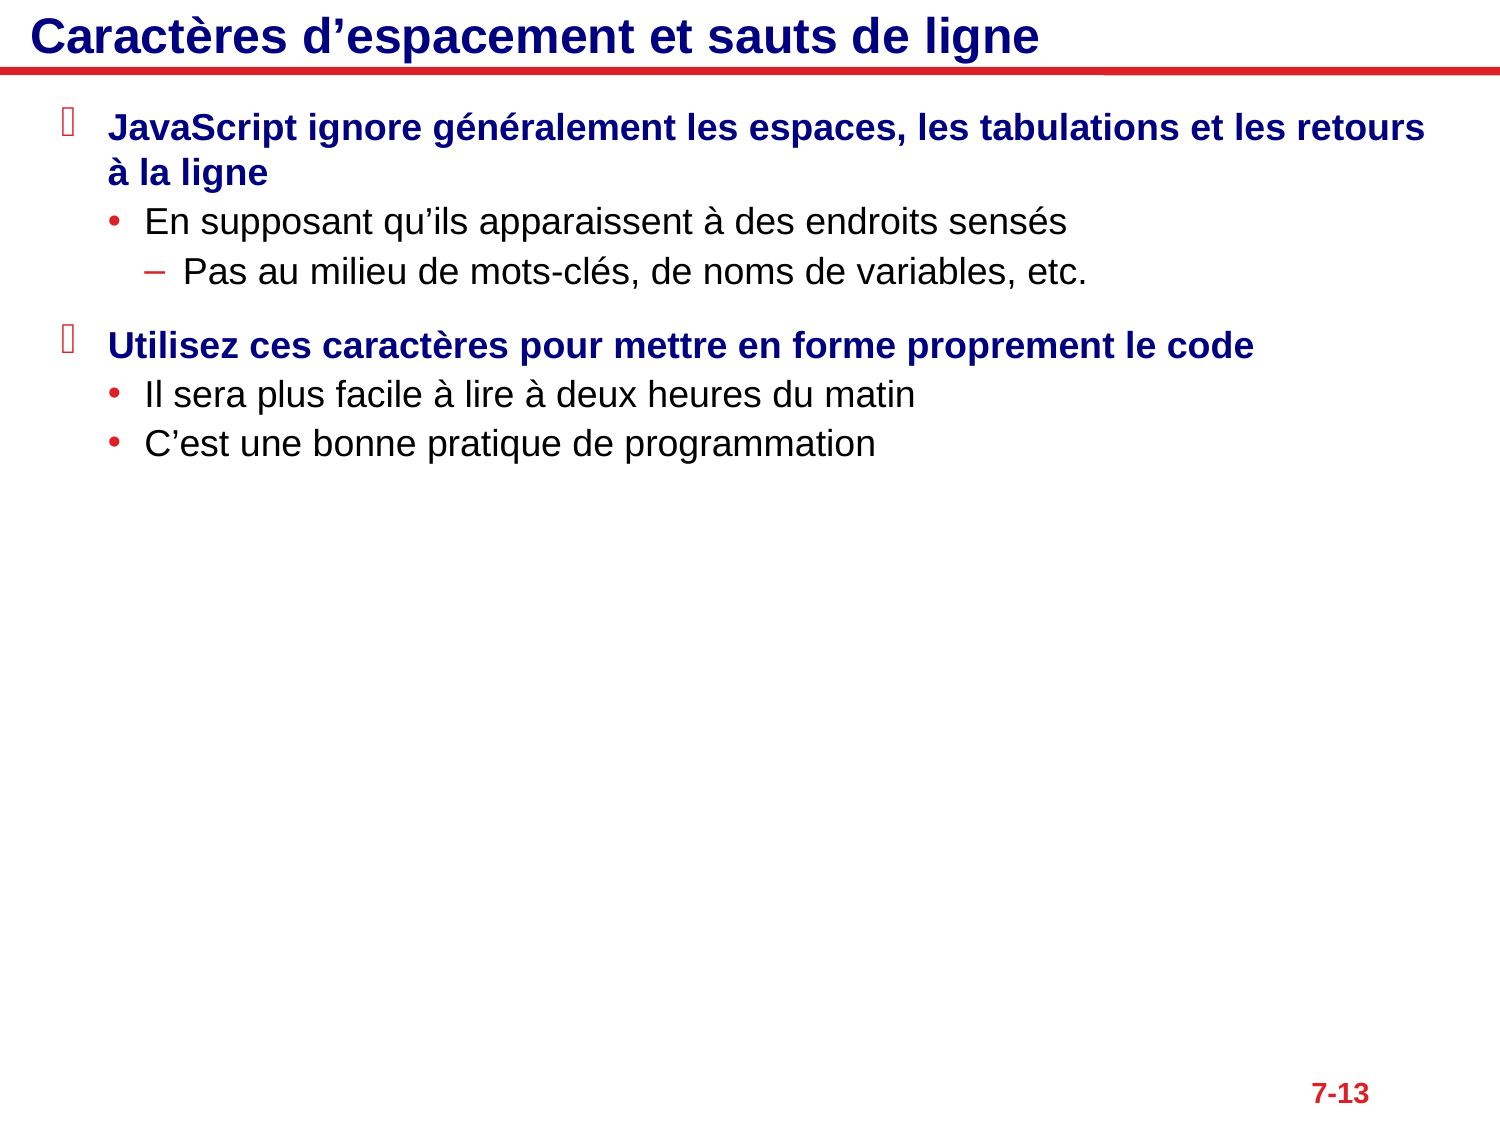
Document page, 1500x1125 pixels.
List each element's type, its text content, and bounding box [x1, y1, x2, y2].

title Caractères d’espacement et sauts de ligne [0, 0, 1500, 66]
list JavaScript ignore généralement les espaces, les tabulations et les retours à la ligne En supposant qu’ils apparaissent à des endroits sensés Pas au milieu de mots-clés, de noms de variables, etc. Utilisez ces caractères pour mettre en forme proprement le code Il sera plus facile à lire à deux heures du matin C’est une bonne pratique de programmation [45, 95, 1457, 476]
